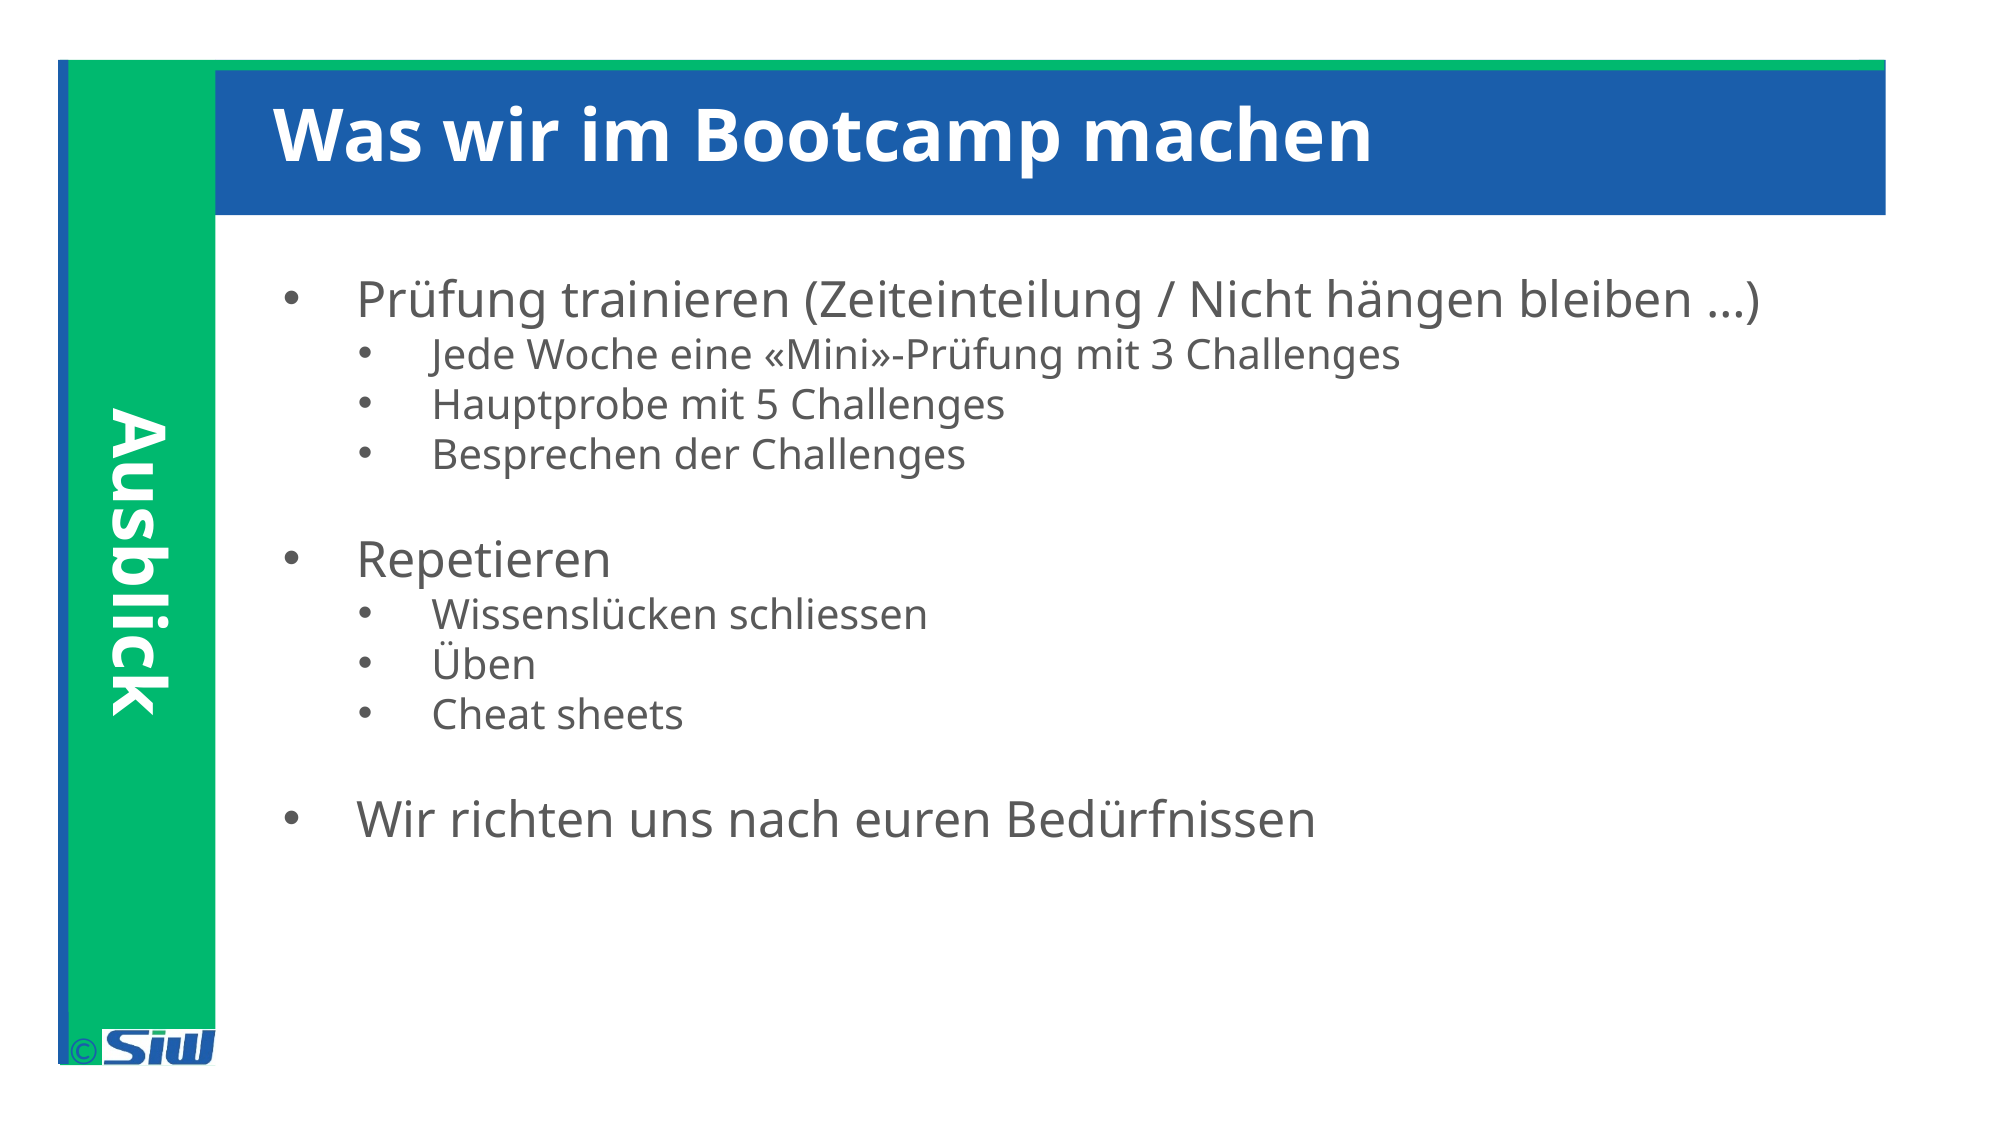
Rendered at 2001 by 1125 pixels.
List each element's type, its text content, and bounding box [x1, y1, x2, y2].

text_box Ausblick [65, 59, 216, 1019]
text_box Prüfung trainieren (Zeiteinteilung / Nicht hängen bleiben …) Jede Woche eine «Mini»-Prüfung mit 3 Challenges Hauptprobe mit 5 Challenges Besprechen der Challenges Repetieren Wissenslücken schliessen Üben Cheat sheets Wir richten uns nach euren Bedürfnissen [268, 260, 1941, 915]
text_box Was wir im Bootcamp machen [216, 59, 1886, 216]
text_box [54, 1019, 217, 1080]
